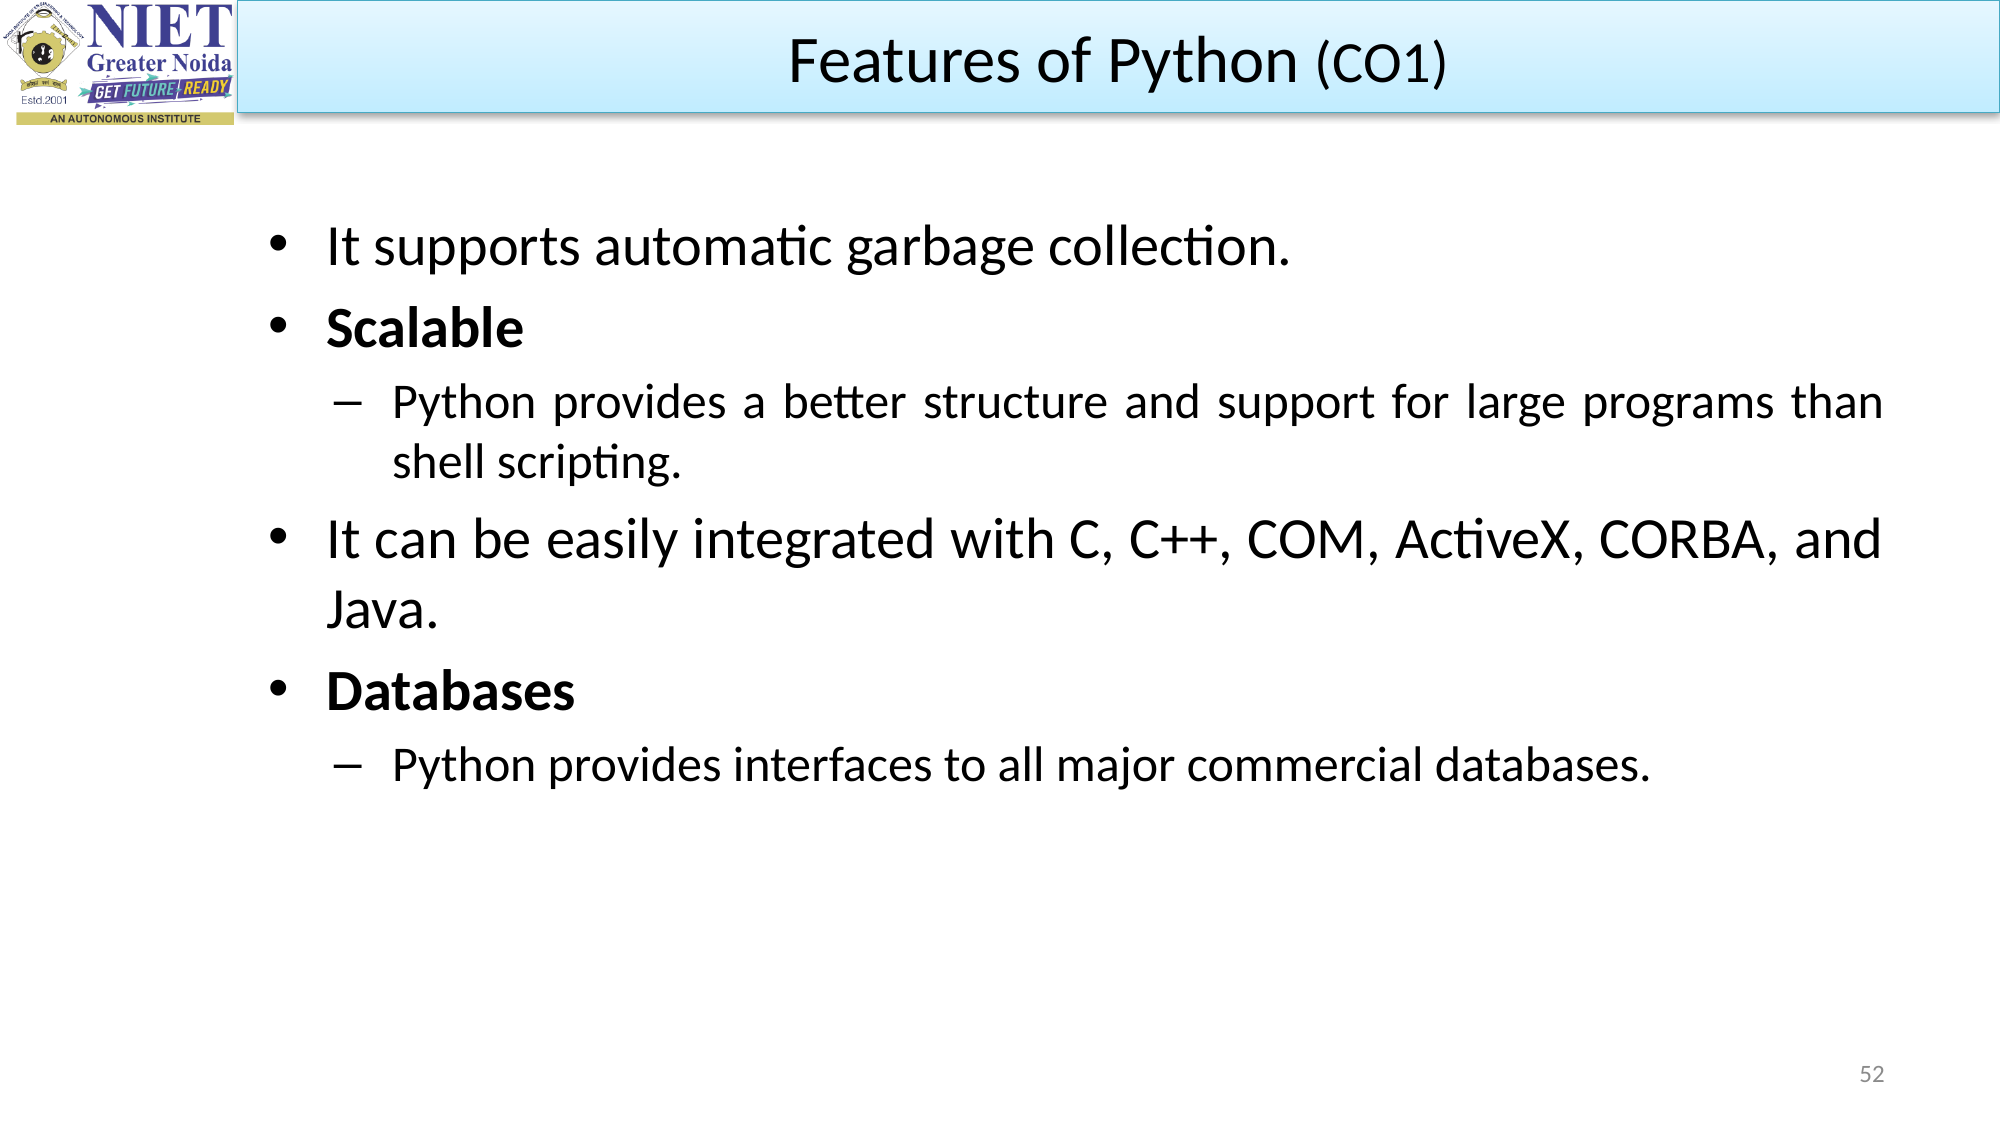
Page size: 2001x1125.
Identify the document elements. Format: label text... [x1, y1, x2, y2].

text_box Features of Python (CO1) [237, 0, 2000, 113]
slide_number 52 [1433, 1042, 1900, 1103]
picture [3, 2, 234, 125]
list It supports automatic garbage collection. Scalable Python provides a better structure and support for large programs than shell scripting. It can be easily integrated with C, C++, COM, ActiveX, CORBA, and Java. Databases Python provides interfaces to all major commercial databases. [237, 200, 1900, 1005]
